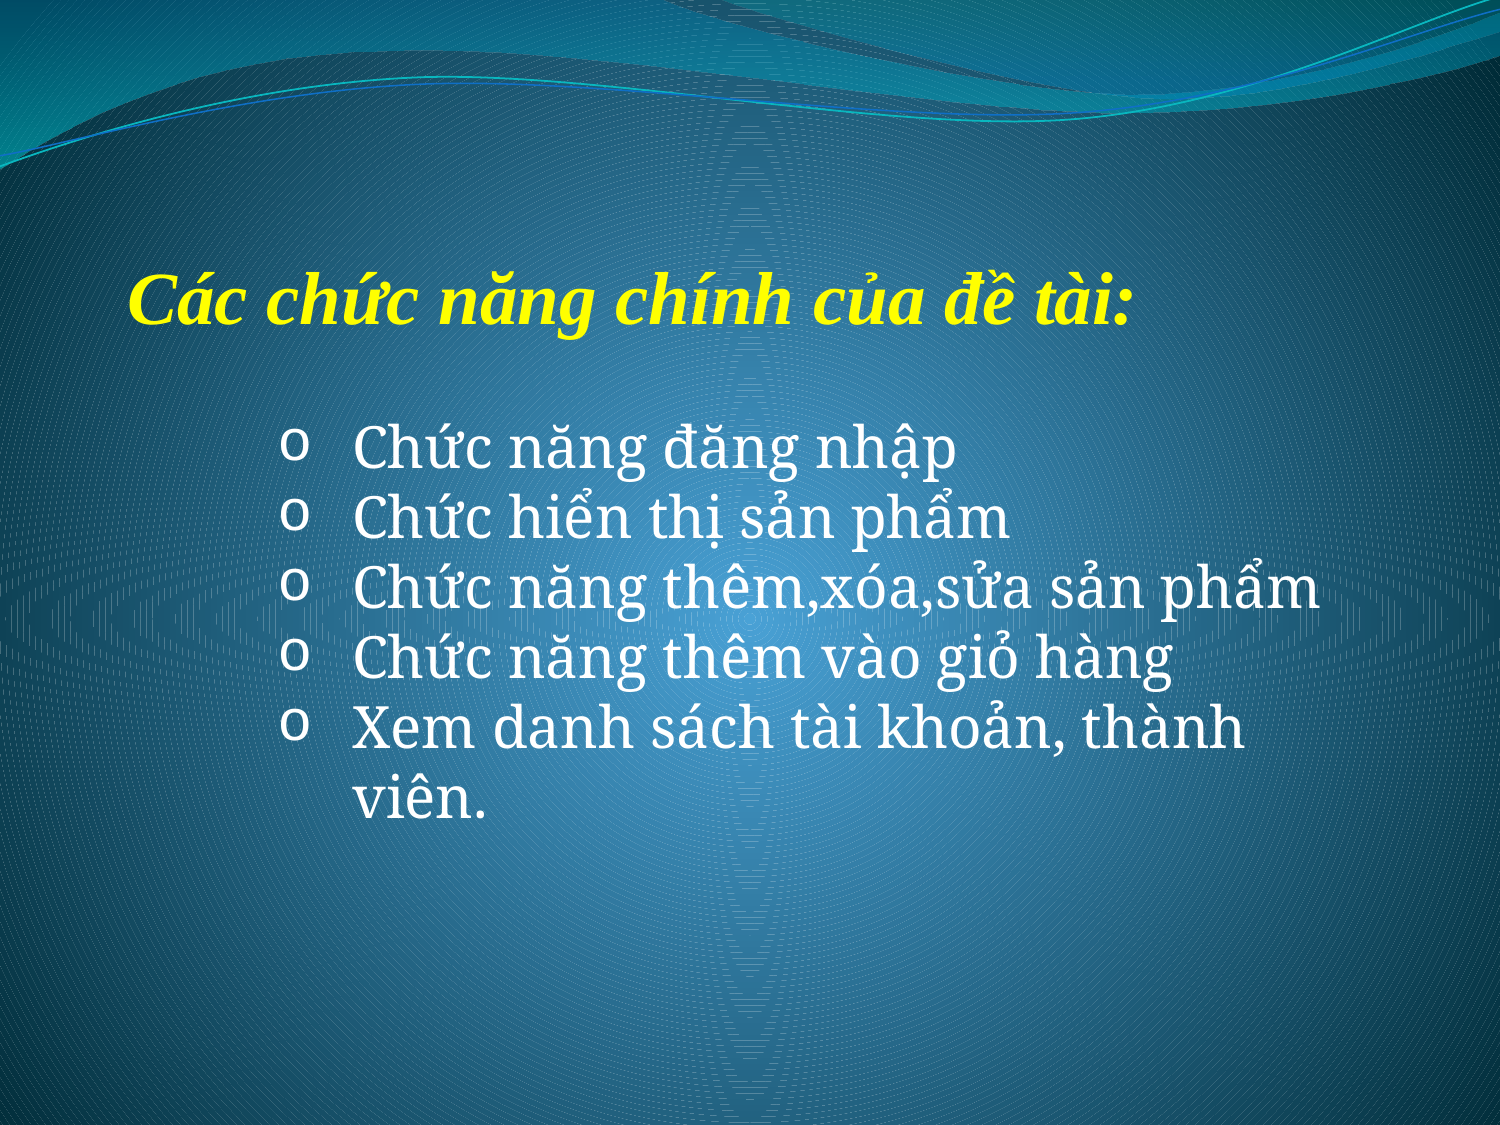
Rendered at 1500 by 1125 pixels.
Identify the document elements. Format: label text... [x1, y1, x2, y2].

text_box Các chức năng chính của đề tài: Chức năng đăng nhập Chức hiển thị sản phẩm Chức năng thêm,xóa,sửa sản phẩm Chức năng thêm vào giỏ hàng Xem danh sách tài khoản, thành viên. [112, 62, 1388, 1008]
